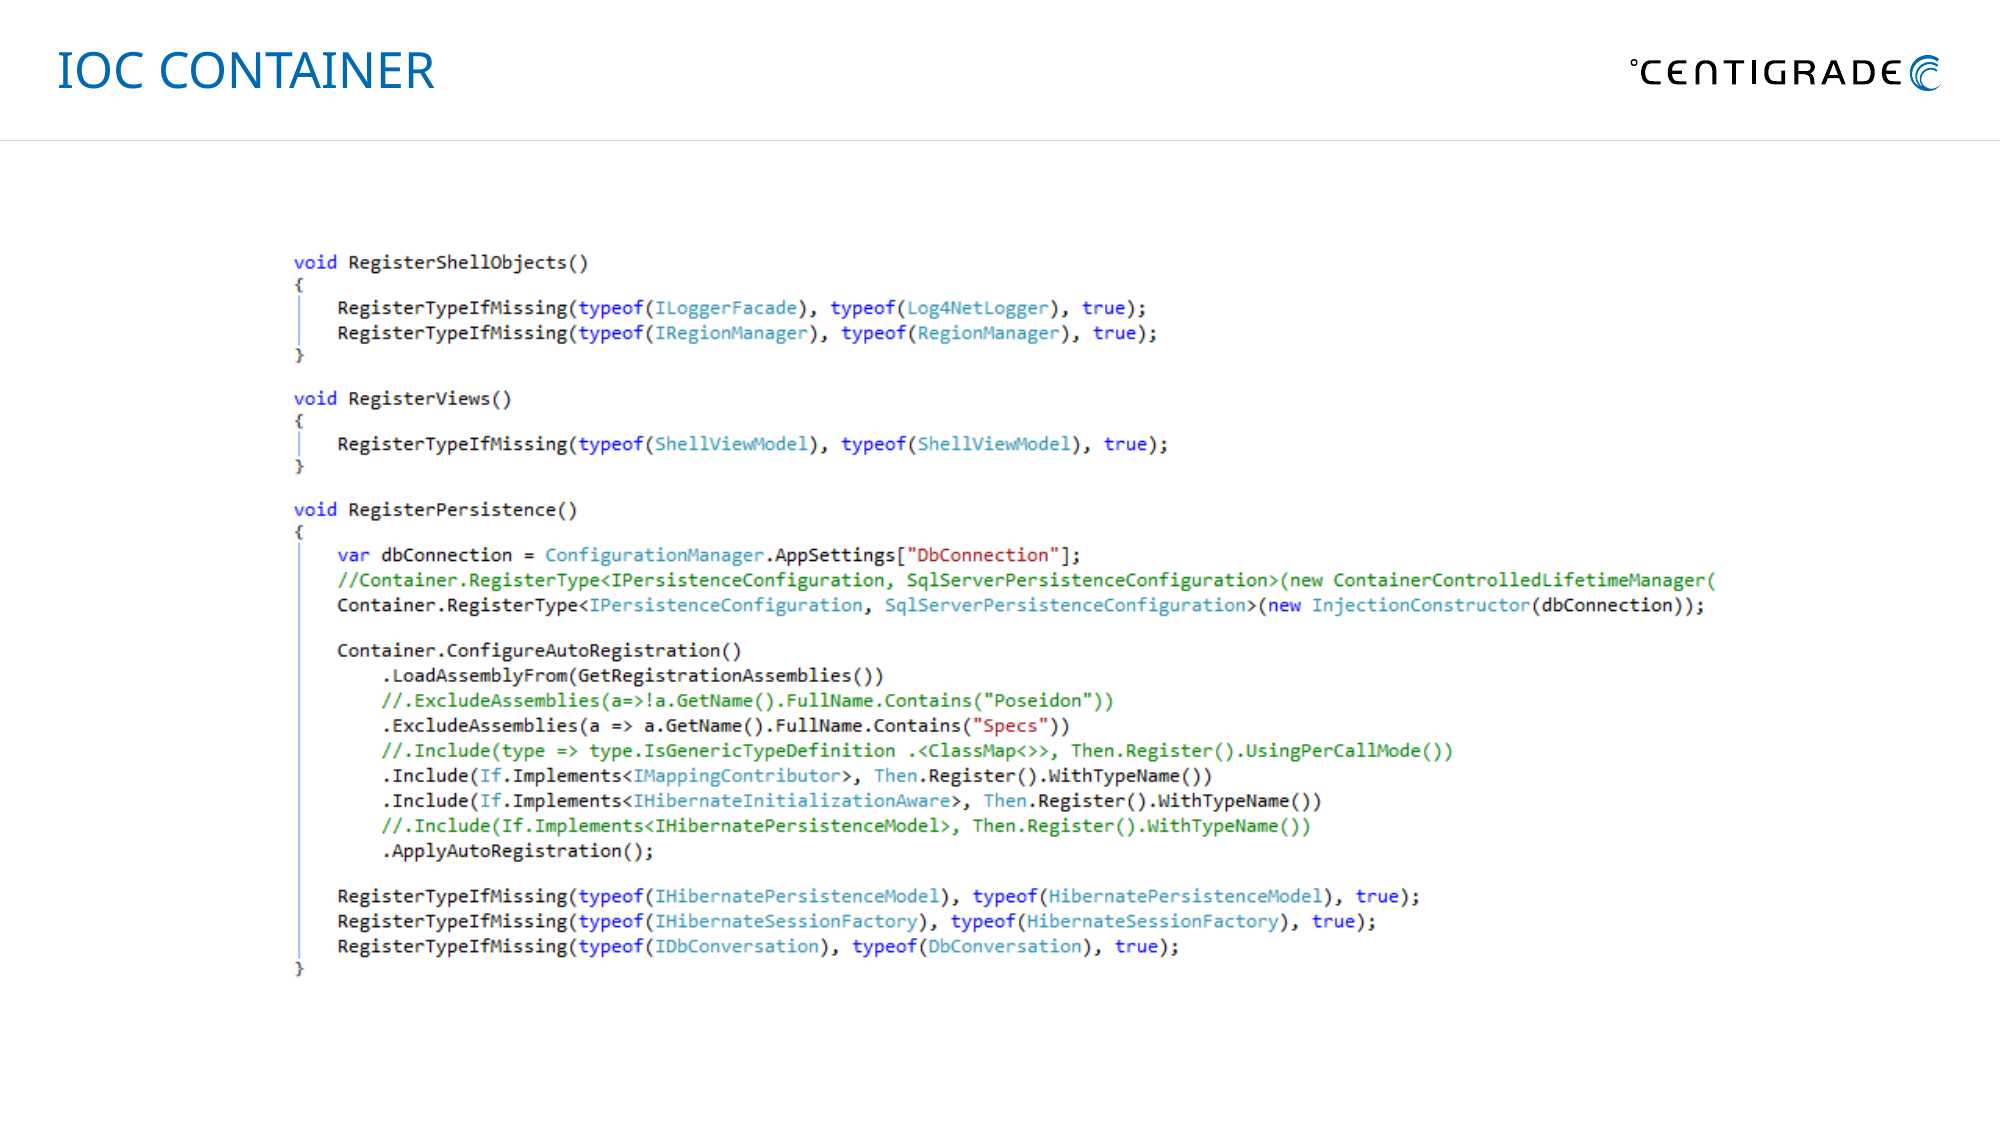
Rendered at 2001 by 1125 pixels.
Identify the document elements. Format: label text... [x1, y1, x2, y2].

title IoC Container [42, 17, 1566, 127]
picture [283, 247, 1717, 984]
